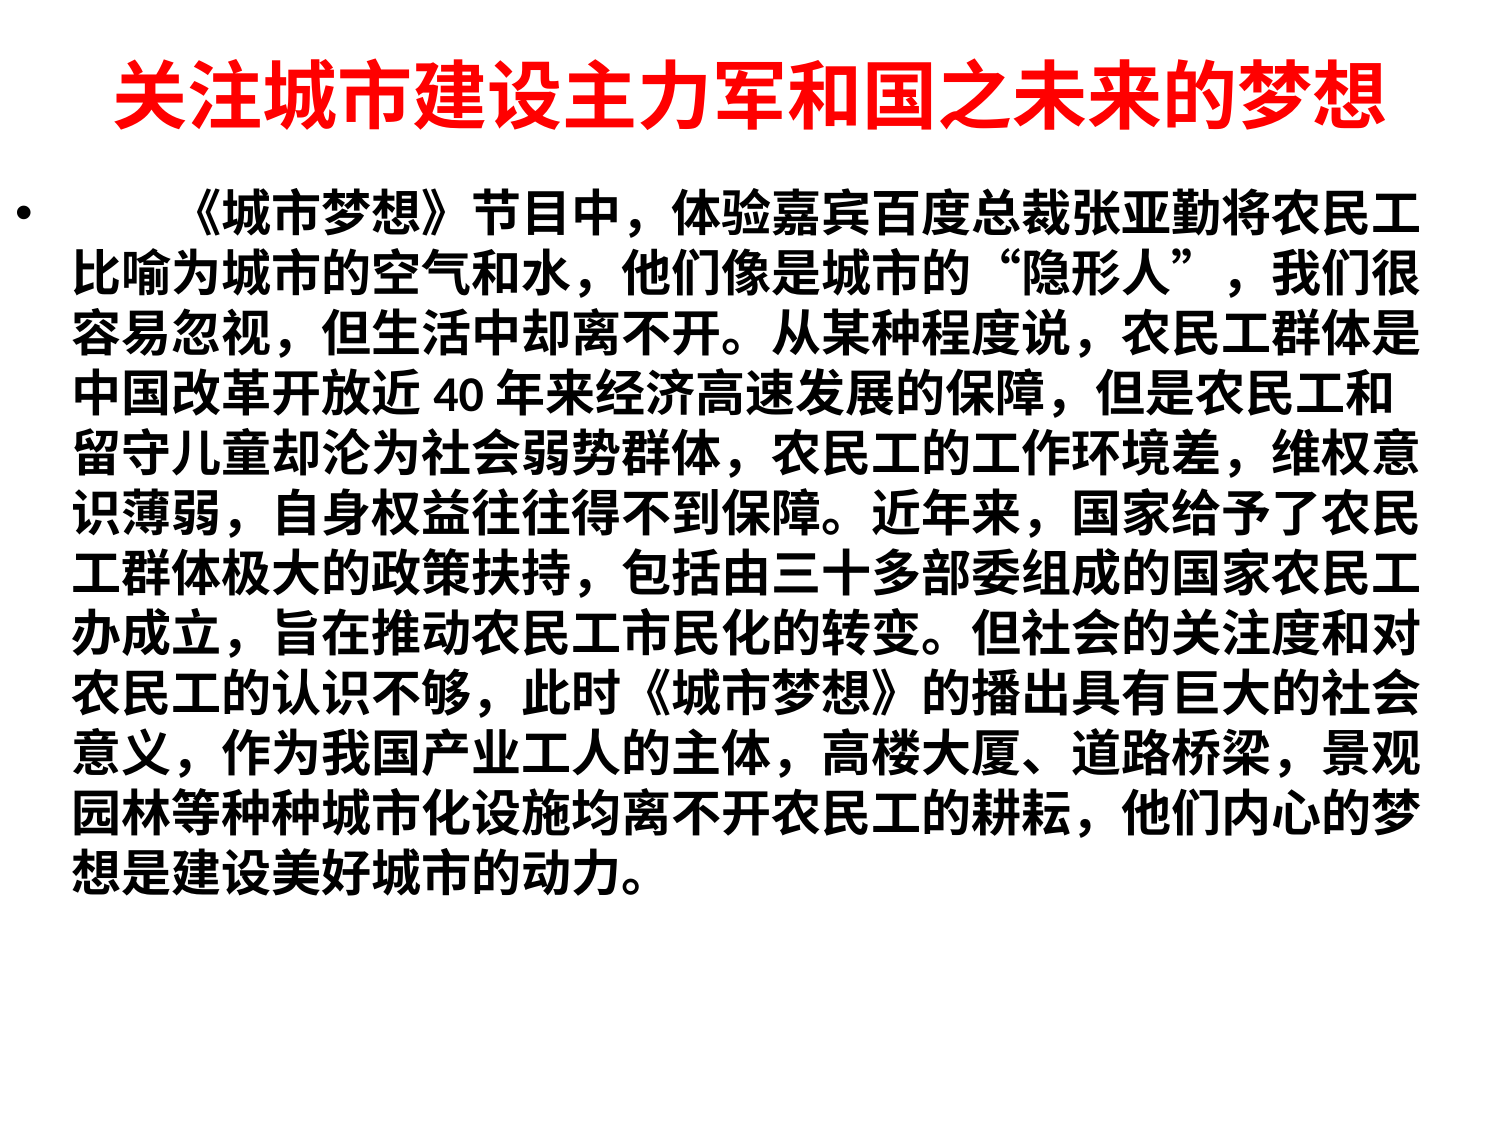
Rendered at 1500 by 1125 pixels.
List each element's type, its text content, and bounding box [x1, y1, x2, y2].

title 关注城市建设主力军和国之未来的梦想 [75, 45, 1425, 174]
list 《城市梦想》节目中，体验嘉宾百度总裁张亚勤将农民工比喻为城市的空气和水，他们像是城市的“隐形人”，我们很容易忽视，但生活中却离不开。从某种程度说，农民工群体是中国改革开放近40年来经济高速发展的保障，但是农民工和留守儿童却沦为社会弱势群体，农民工的工作环境差，维权意识薄弱，自身权益往往得不到保障。近年来，国家给予了农民工群体极大的政策扶持，包括由三十多部委组成的国家农民工办成立，旨在推动农民工市民化的转变。但社会的关注度和对农民工的认识不够，此时《城市梦想》的播出具有巨大的社会意义，作为我国产业工人的主体，高楼大厦、道路桥梁，景观园林等种种城市化设施均离不开农民工的耕耘，他们内心的梦想是建设美好城市的动力。 [0, 174, 1447, 917]
